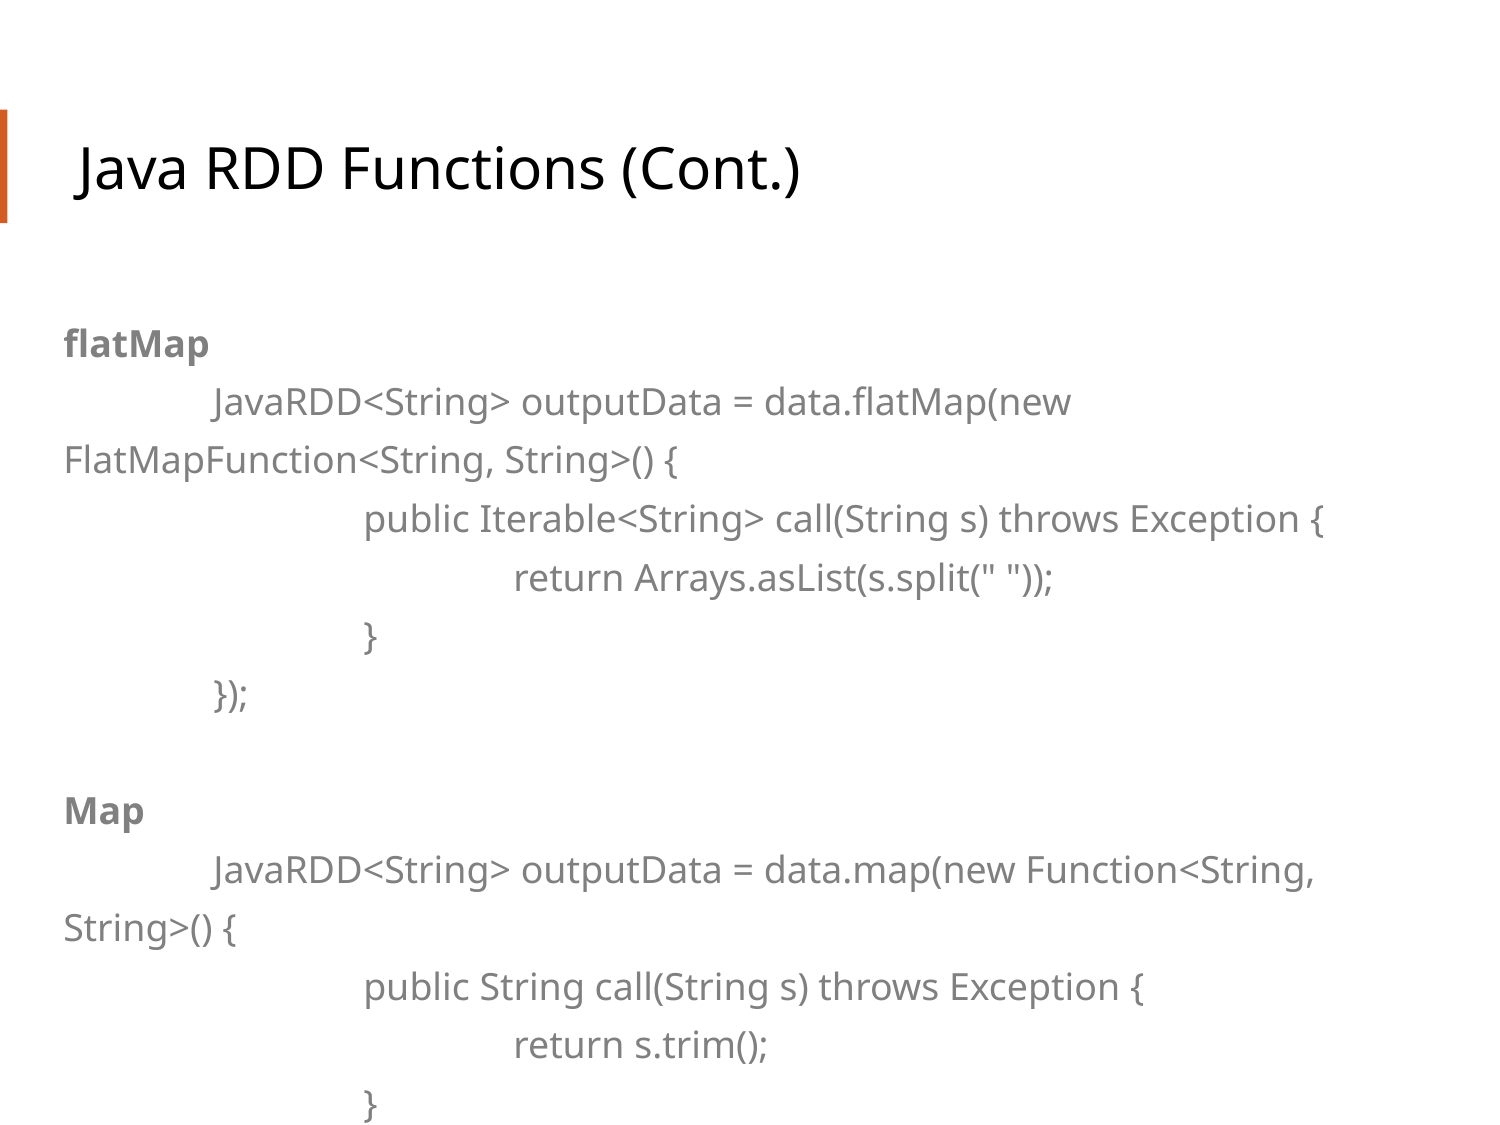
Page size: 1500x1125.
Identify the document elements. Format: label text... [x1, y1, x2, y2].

text_box flatMap JavaRDD<String> outputData = data.flatMap(new FlatMapFunction<String, String>() { public Iterable<String> call(String s) throws Exception { return Arrays.asList(s.split(" ")); } }); Map JavaRDD<String> outputData = data.map(new Function<String, String>() { public String call(String s) throws Exception { return s.trim(); } }); [63, 298, 1406, 1125]
title Java RDD Functions (Cont.) [63, 99, 1283, 234]
